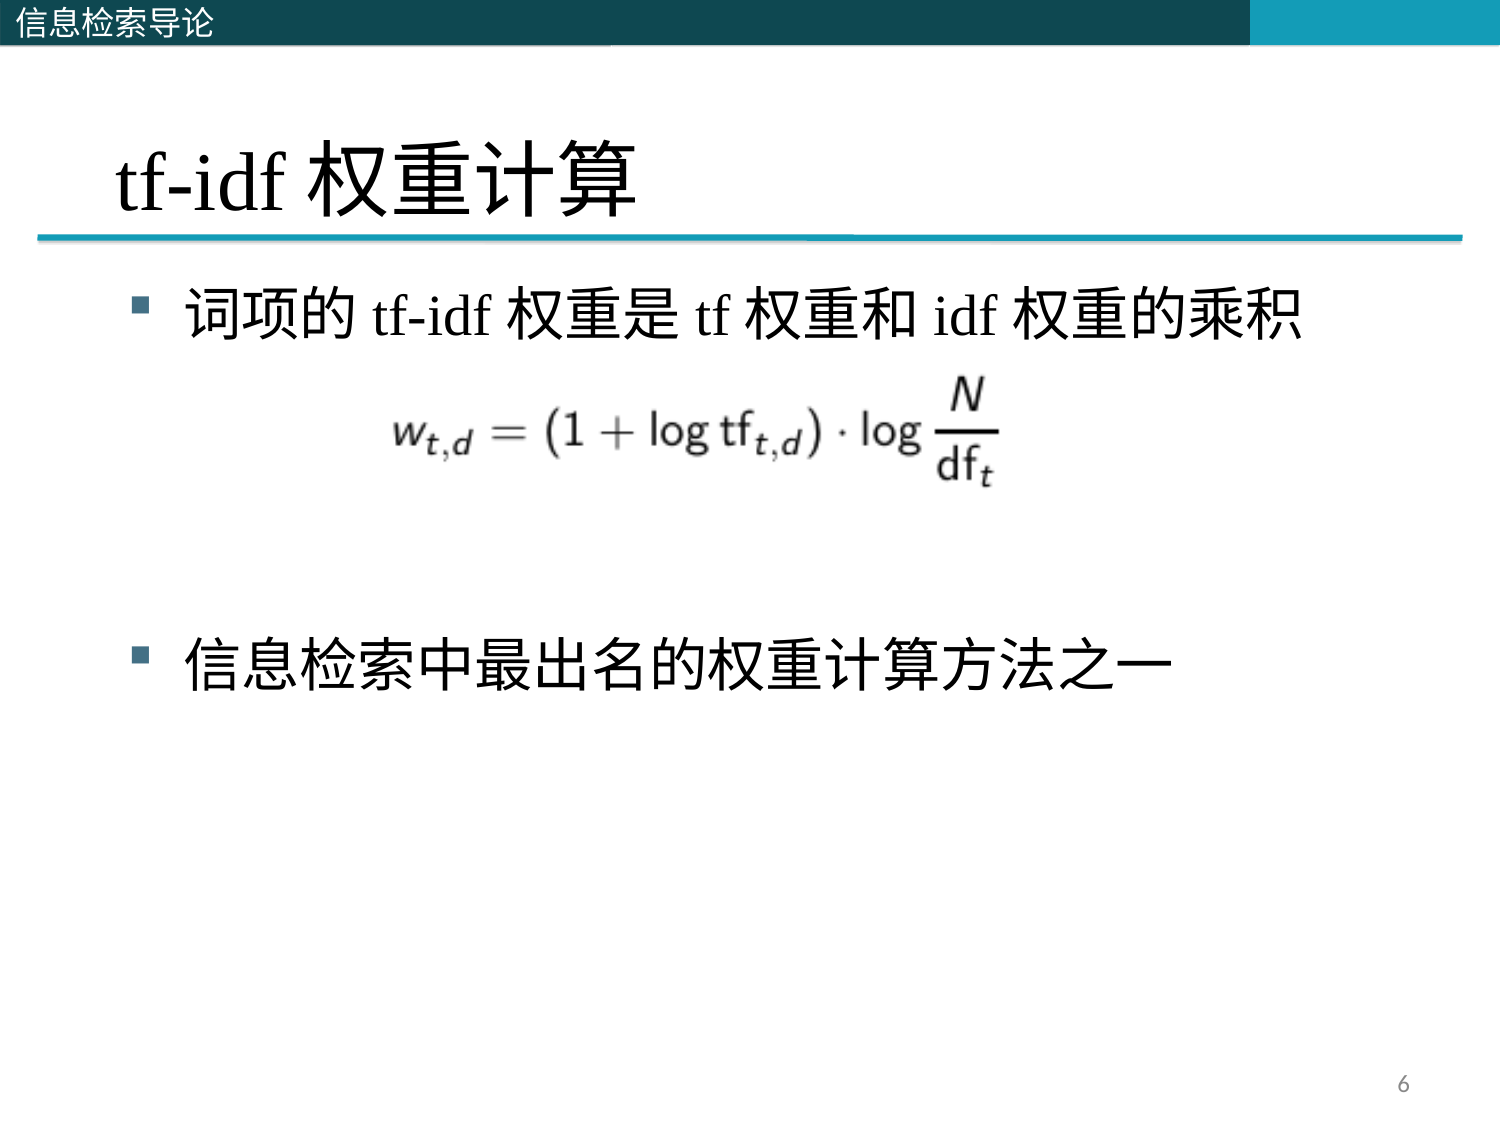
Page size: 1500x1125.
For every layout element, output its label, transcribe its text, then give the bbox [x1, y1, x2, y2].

list 词项的tf-idf权重是tf权重和idf权重的乘积 信息检索中最出名的权重计算方法之一 [111, 269, 1463, 1083]
picture [369, 361, 1020, 492]
title tf-idf权重计算 [100, 47, 1451, 236]
slide_number 6 [1074, 1062, 1425, 1103]
